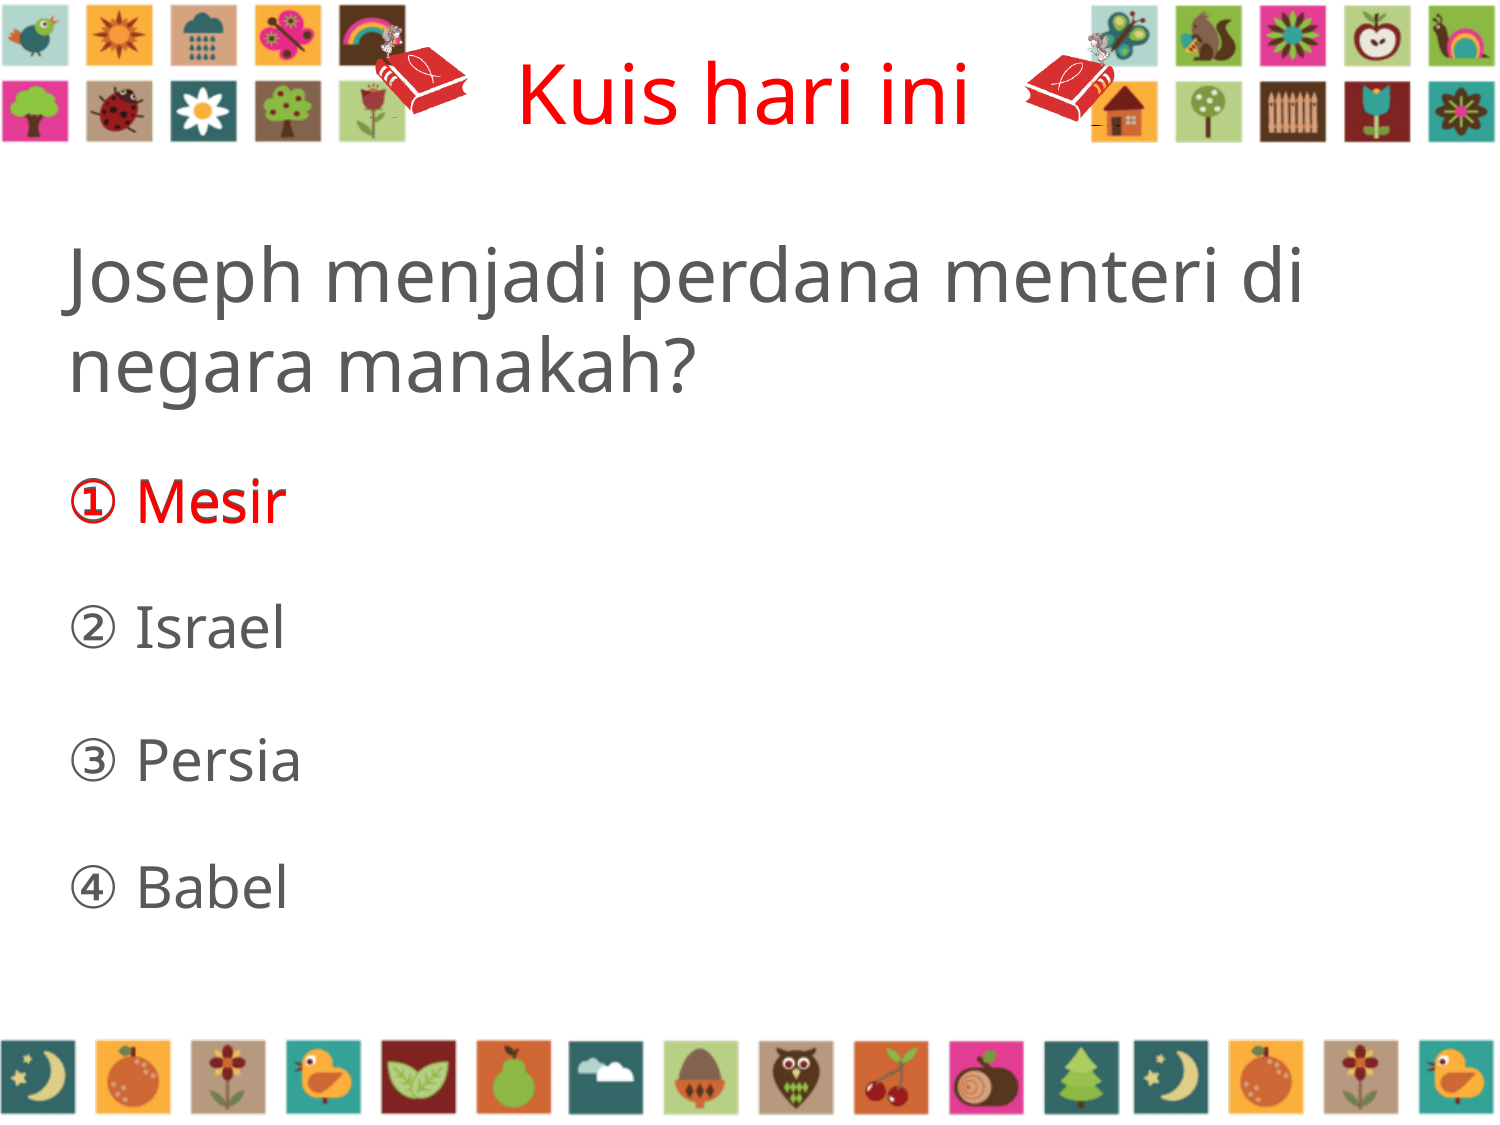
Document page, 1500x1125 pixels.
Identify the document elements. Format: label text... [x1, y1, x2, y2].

text_box ③ Persia [53, 716, 1483, 801]
picture [993, 3, 1500, 150]
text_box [0, 1028, 1500, 1118]
text_box ④ Babel [53, 842, 1483, 928]
text_box Kuis hari ini [424, 33, 1077, 149]
text_box ① Mesir [53, 457, 1483, 543]
picture [0, 3, 501, 150]
text_box Joseph menjadi perdana menteri di negara manakah? [53, 219, 1436, 415]
text_box ② Israel [53, 582, 1436, 668]
